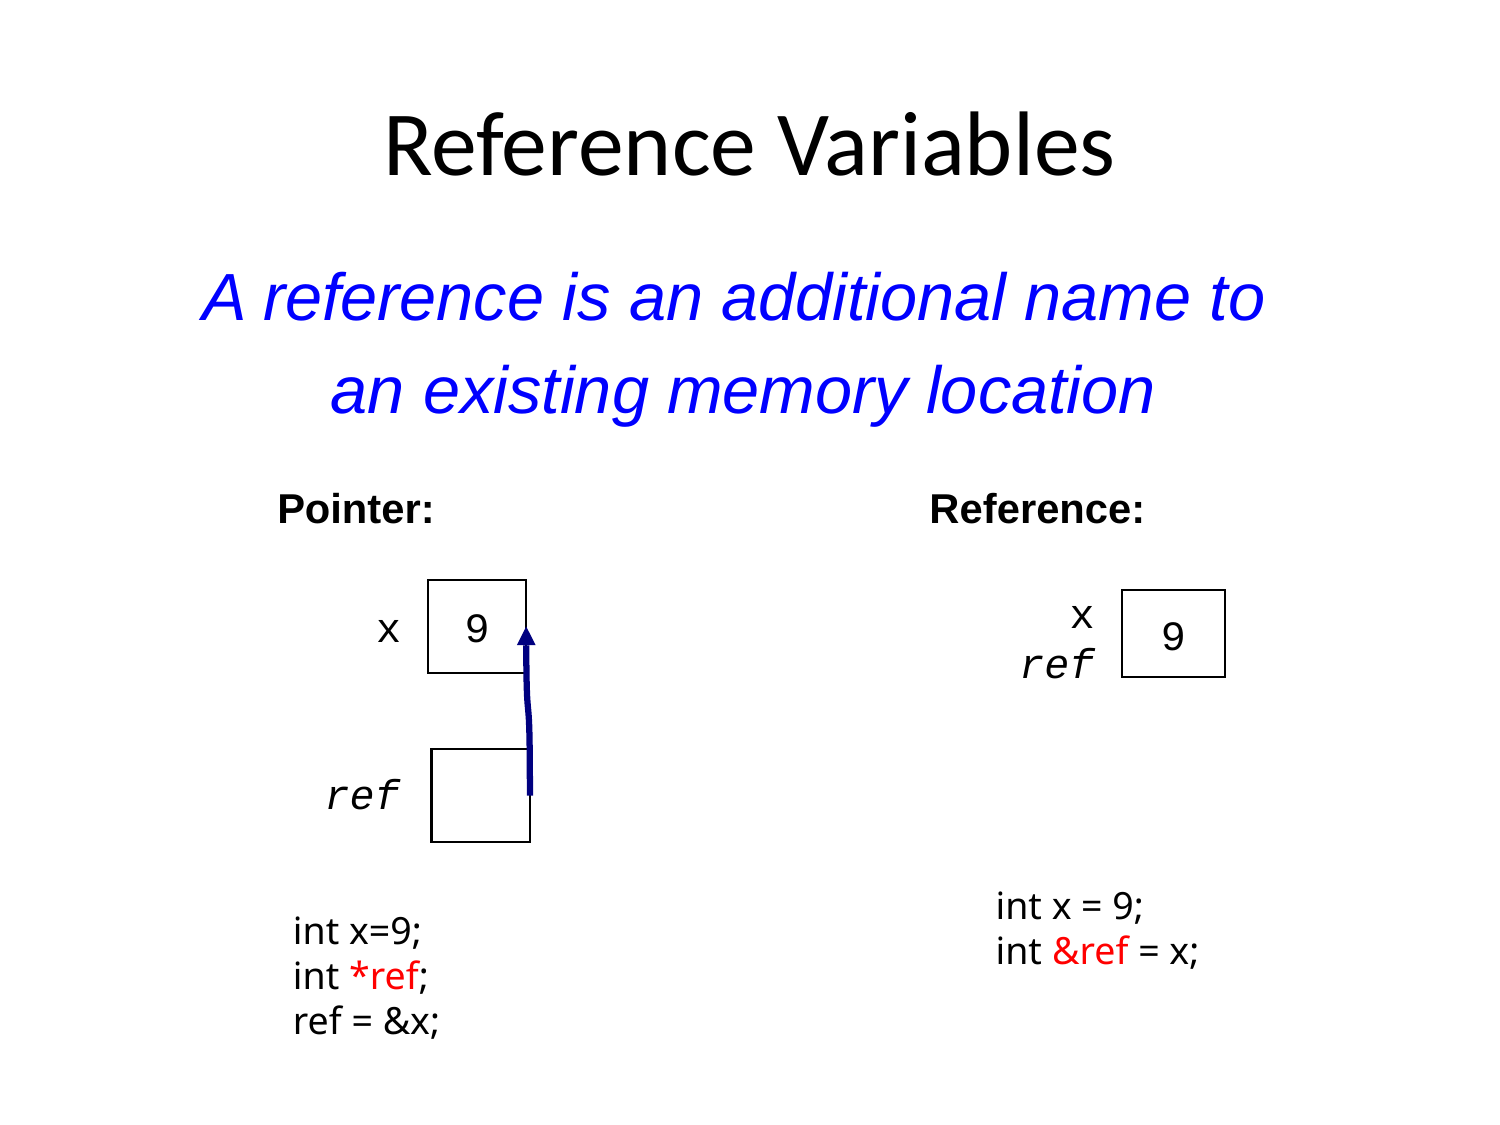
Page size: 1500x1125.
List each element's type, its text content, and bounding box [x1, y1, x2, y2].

text_box int x = 9; int &ref = x; [980, 874, 1215, 980]
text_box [262, 474, 531, 843]
title Reference Variables [75, 45, 1425, 233]
text_box A reference is an additional name to an existing memory location [99, 246, 1388, 435]
text_box int x=9; int *ref; ref = &x; [278, 899, 456, 1050]
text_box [914, 474, 1226, 695]
